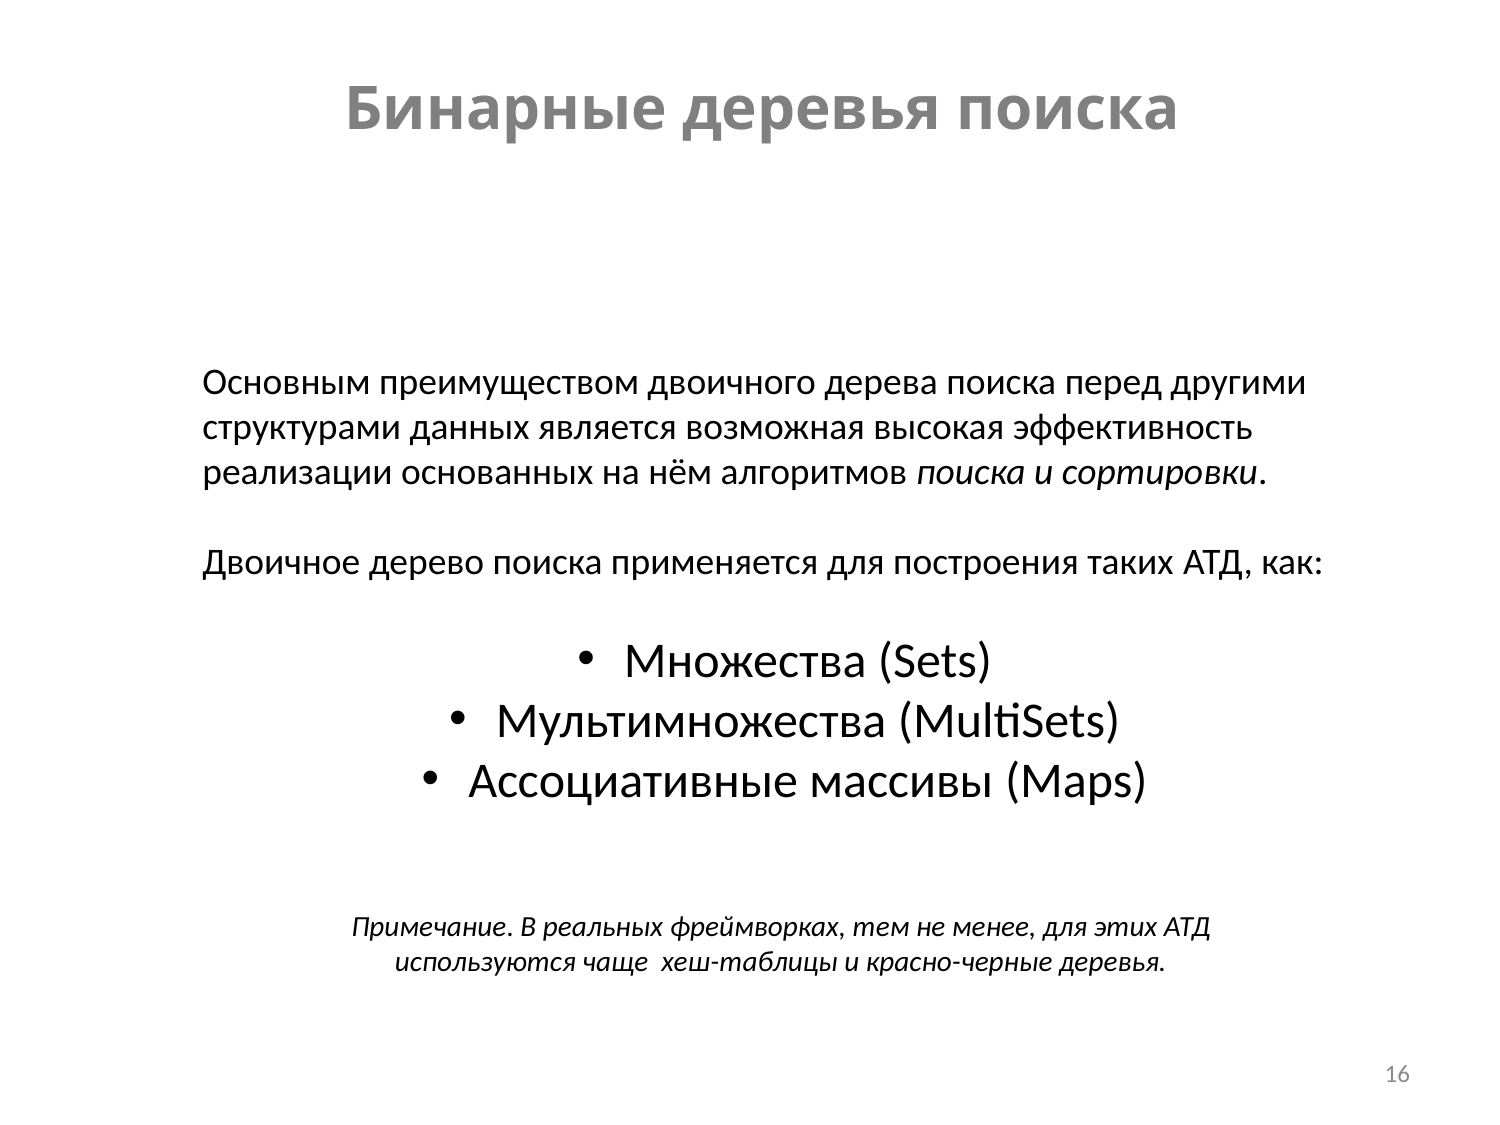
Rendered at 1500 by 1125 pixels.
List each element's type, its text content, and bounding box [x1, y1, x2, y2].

text_box Примечание. В реальных фреймворках, тем не менее, для этих АТД используются чаще хеш-таблицы и красно-черные деревья. [262, 899, 1300, 985]
text_box Бинарные деревья поиска [150, 62, 1375, 150]
slide_number 16 [1074, 1042, 1425, 1103]
text_box Основным преимуществом двоичного дерева поиска перед другими структурами данных является возможная высокая эффективность реализации основанных на нём алгоритмов поиска и сортировки. Двоичное дерево поиска применяется для построения таких АТД, как: Множества (Sets) Мультимножества (MultiSets) Ассоциативные массивы (Maps) [187, 349, 1400, 815]
